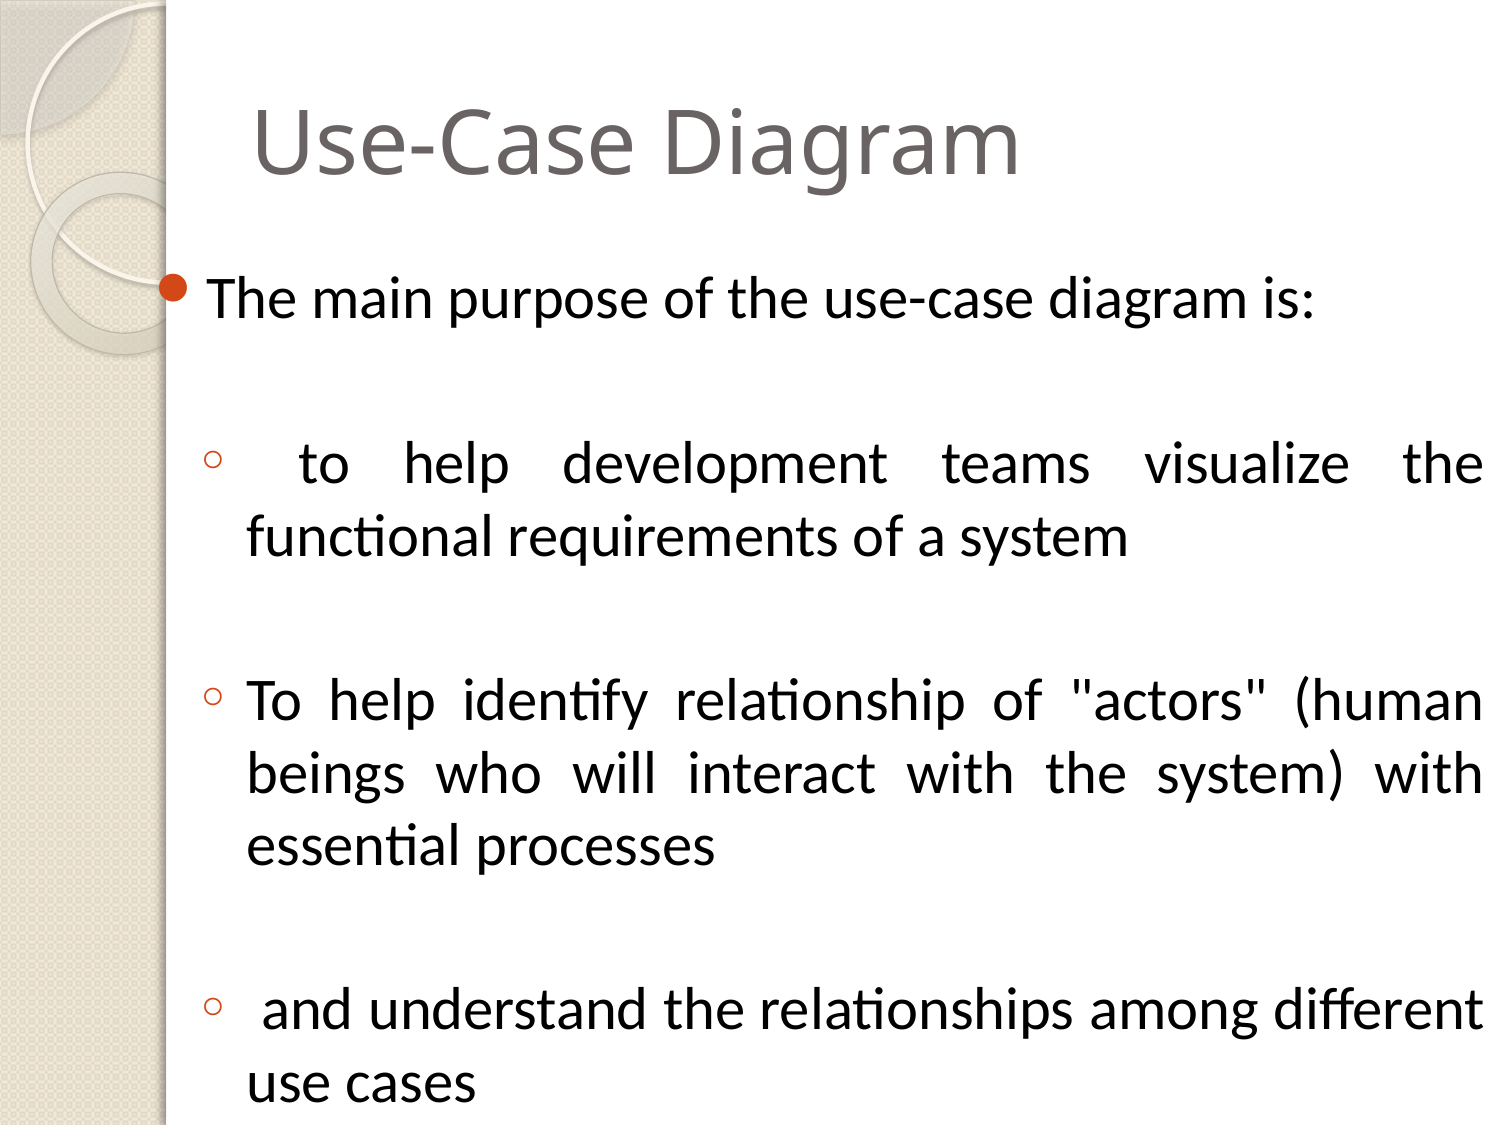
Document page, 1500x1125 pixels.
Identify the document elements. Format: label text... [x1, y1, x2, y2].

title Use-Case Diagram [235, 45, 1466, 233]
list The main purpose of the use-case diagram is: to help development teams visualize the functional requirements of a system To help identify relationship of "actors" (human beings who will interact with the system) with essential processes and understand the relationships among different use cases [137, 250, 1500, 1125]
